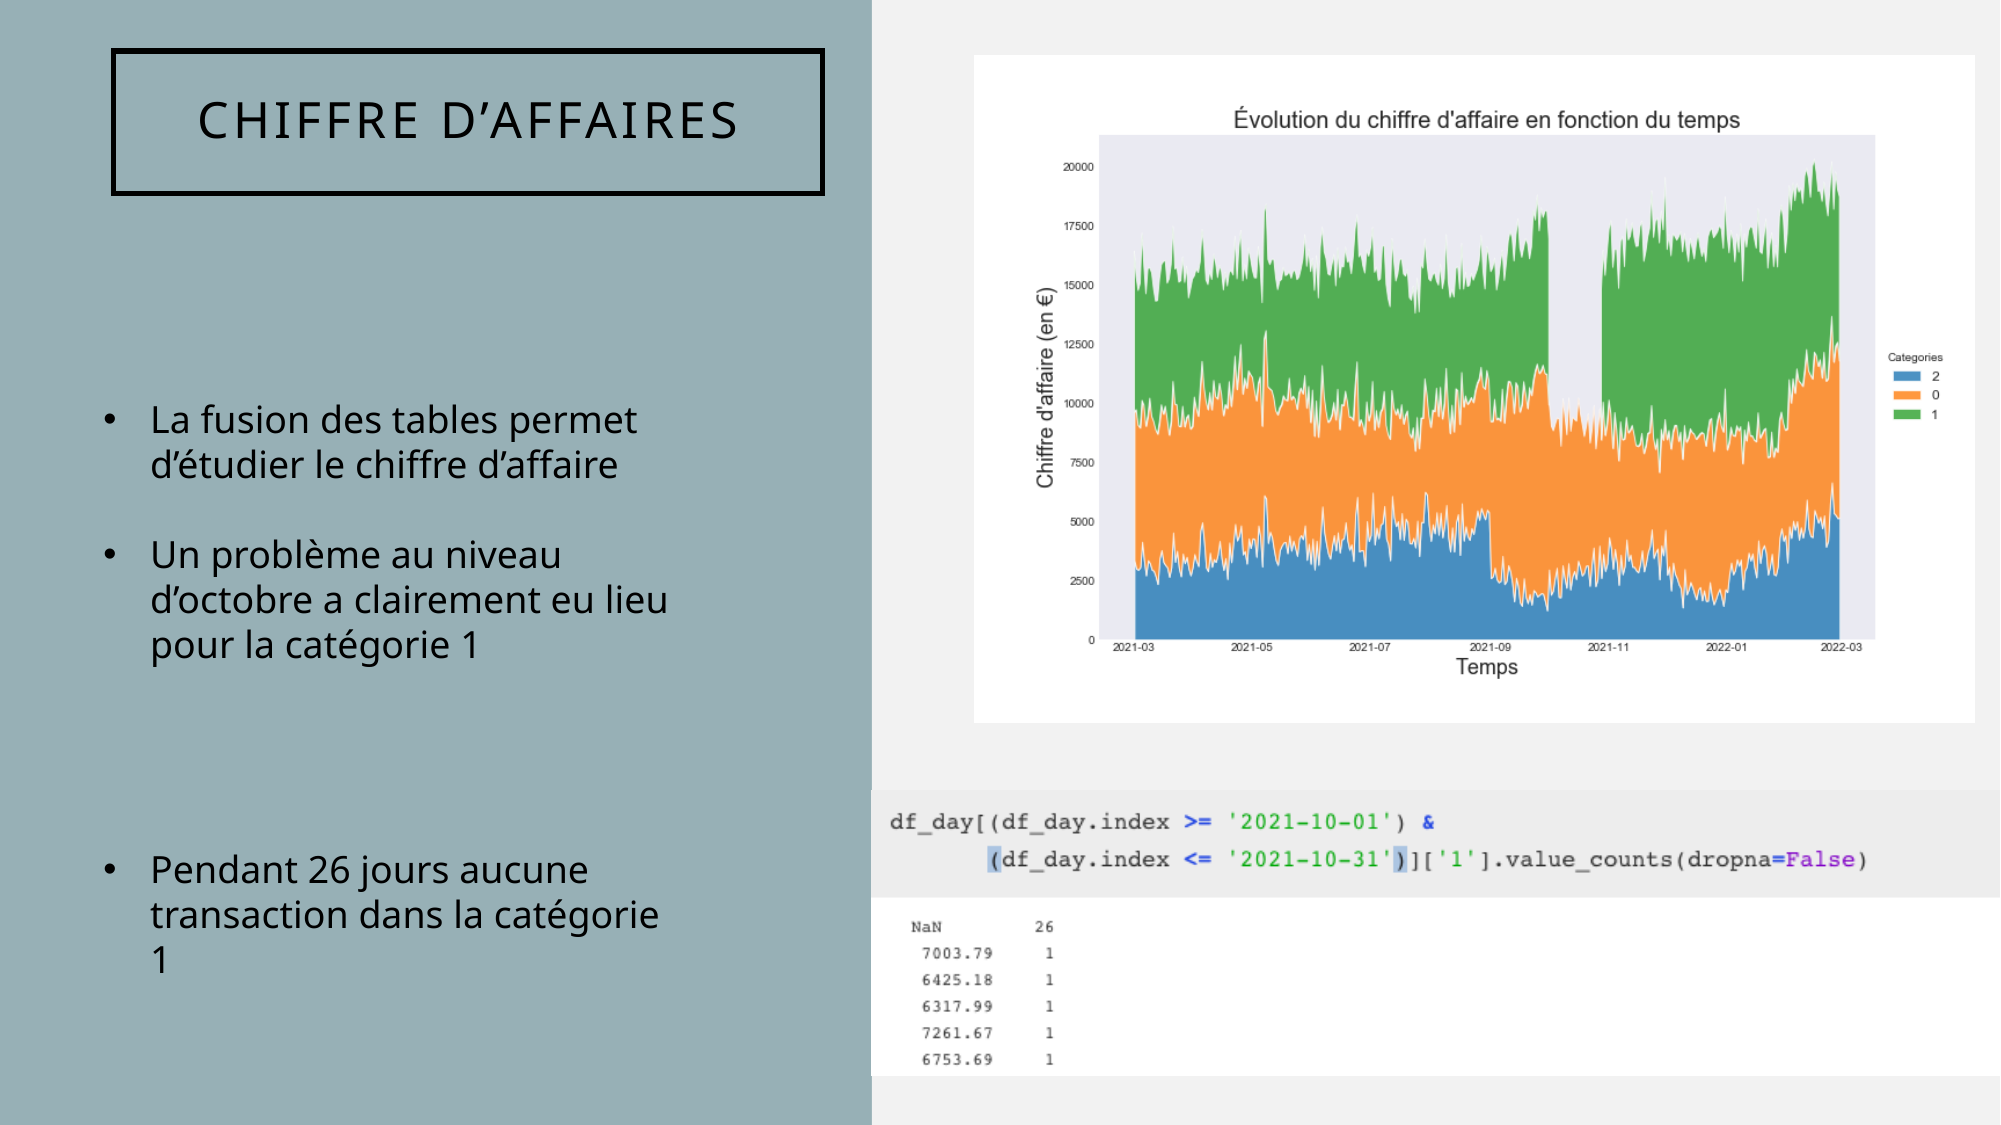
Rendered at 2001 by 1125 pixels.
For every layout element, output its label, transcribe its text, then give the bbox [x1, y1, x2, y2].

text_box [871, 0, 2000, 790]
picture [974, 55, 1975, 723]
picture [871, 790, 2000, 1076]
text_box La fusion des tables permet d’étudier le chiffre d’affaire Un problème au niveau d’octobre a clairement eu lieu pour la catégorie 1 Pendant 26 jours aucune transaction dans la catégorie 1 [88, 389, 704, 1034]
text_box [871, 1076, 2000, 1125]
text_box Chiffre d’affaires [113, 50, 823, 194]
